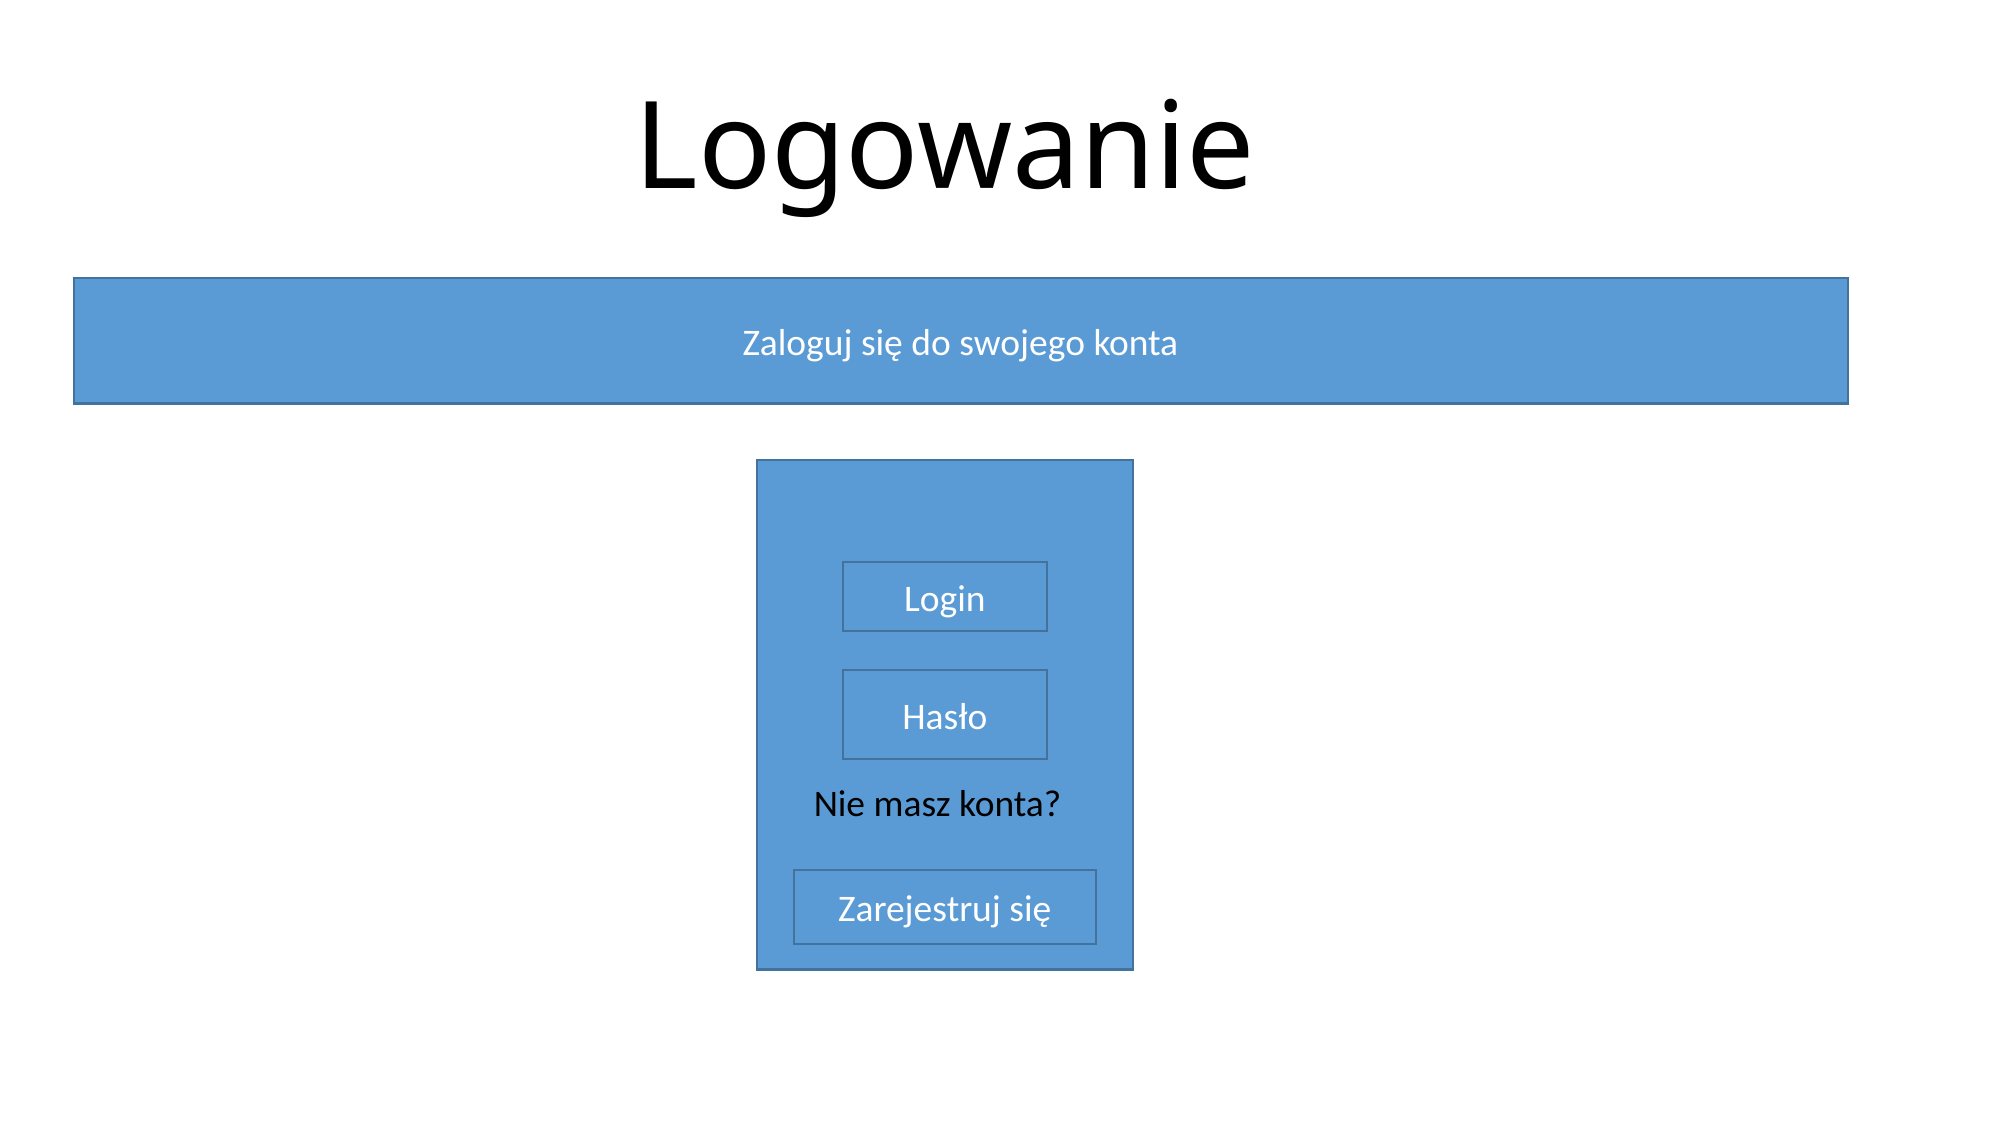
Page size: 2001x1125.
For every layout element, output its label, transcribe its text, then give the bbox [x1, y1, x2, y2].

text_box Zaloguj się do swojego konta [73, 277, 1849, 405]
text_box [756, 459, 1134, 971]
text_box Login [842, 561, 1048, 632]
text_box Zarejestruj się [793, 869, 1097, 945]
title Logowanie [195, 76, 1695, 223]
text_box Nie masz konta? [799, 771, 1135, 832]
text_box Hasło [842, 669, 1048, 760]
